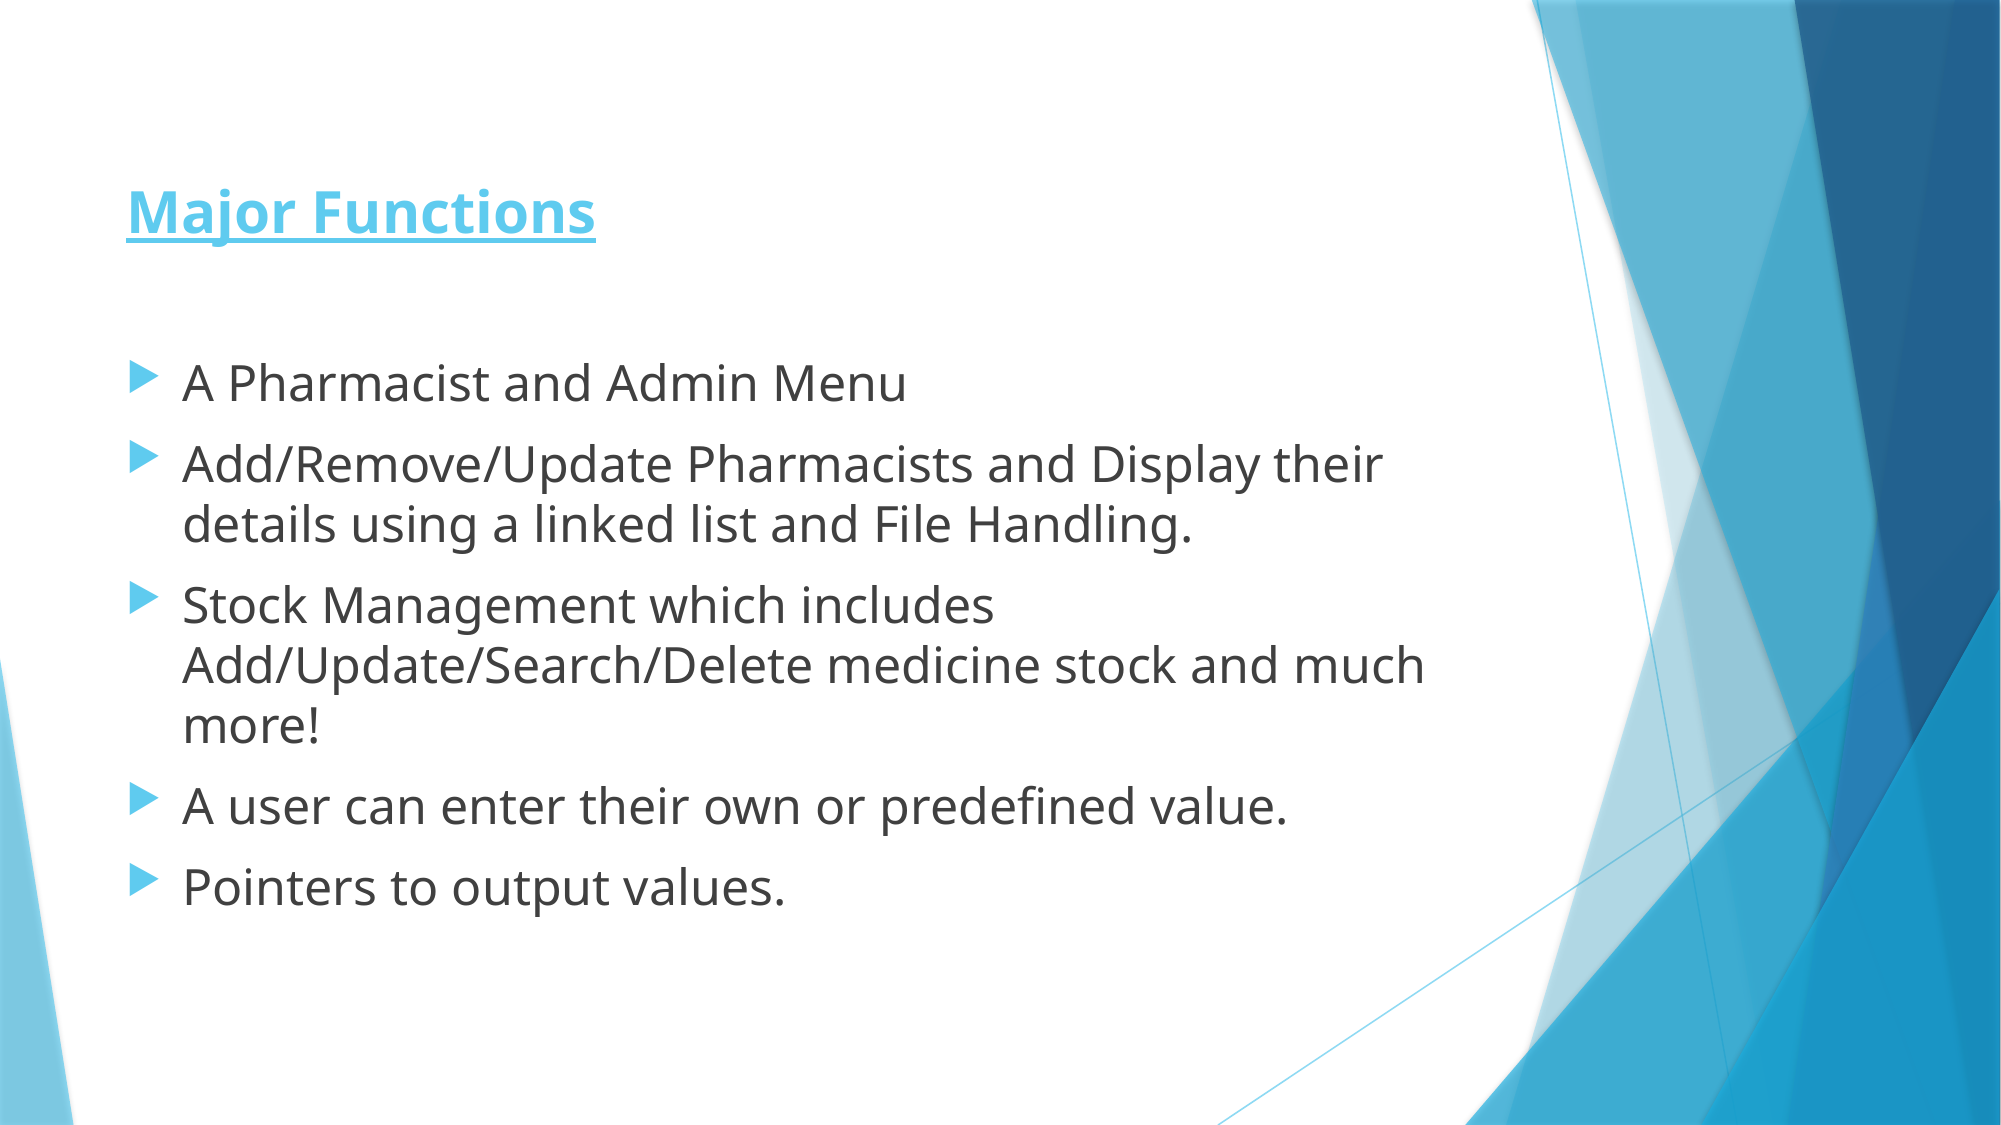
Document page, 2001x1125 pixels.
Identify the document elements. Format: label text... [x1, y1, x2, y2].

list A Pharmacist and Admin Menu Add/Remove/Update Pharmacists and Display their details using a linked list and File Handling. Stock Management which includes Add/Update/Search/Delete medicine stock and much more! A user can enter their own or predefined value. Pointers to output values. [111, 344, 1522, 981]
title Major Functions [111, 168, 1522, 344]
